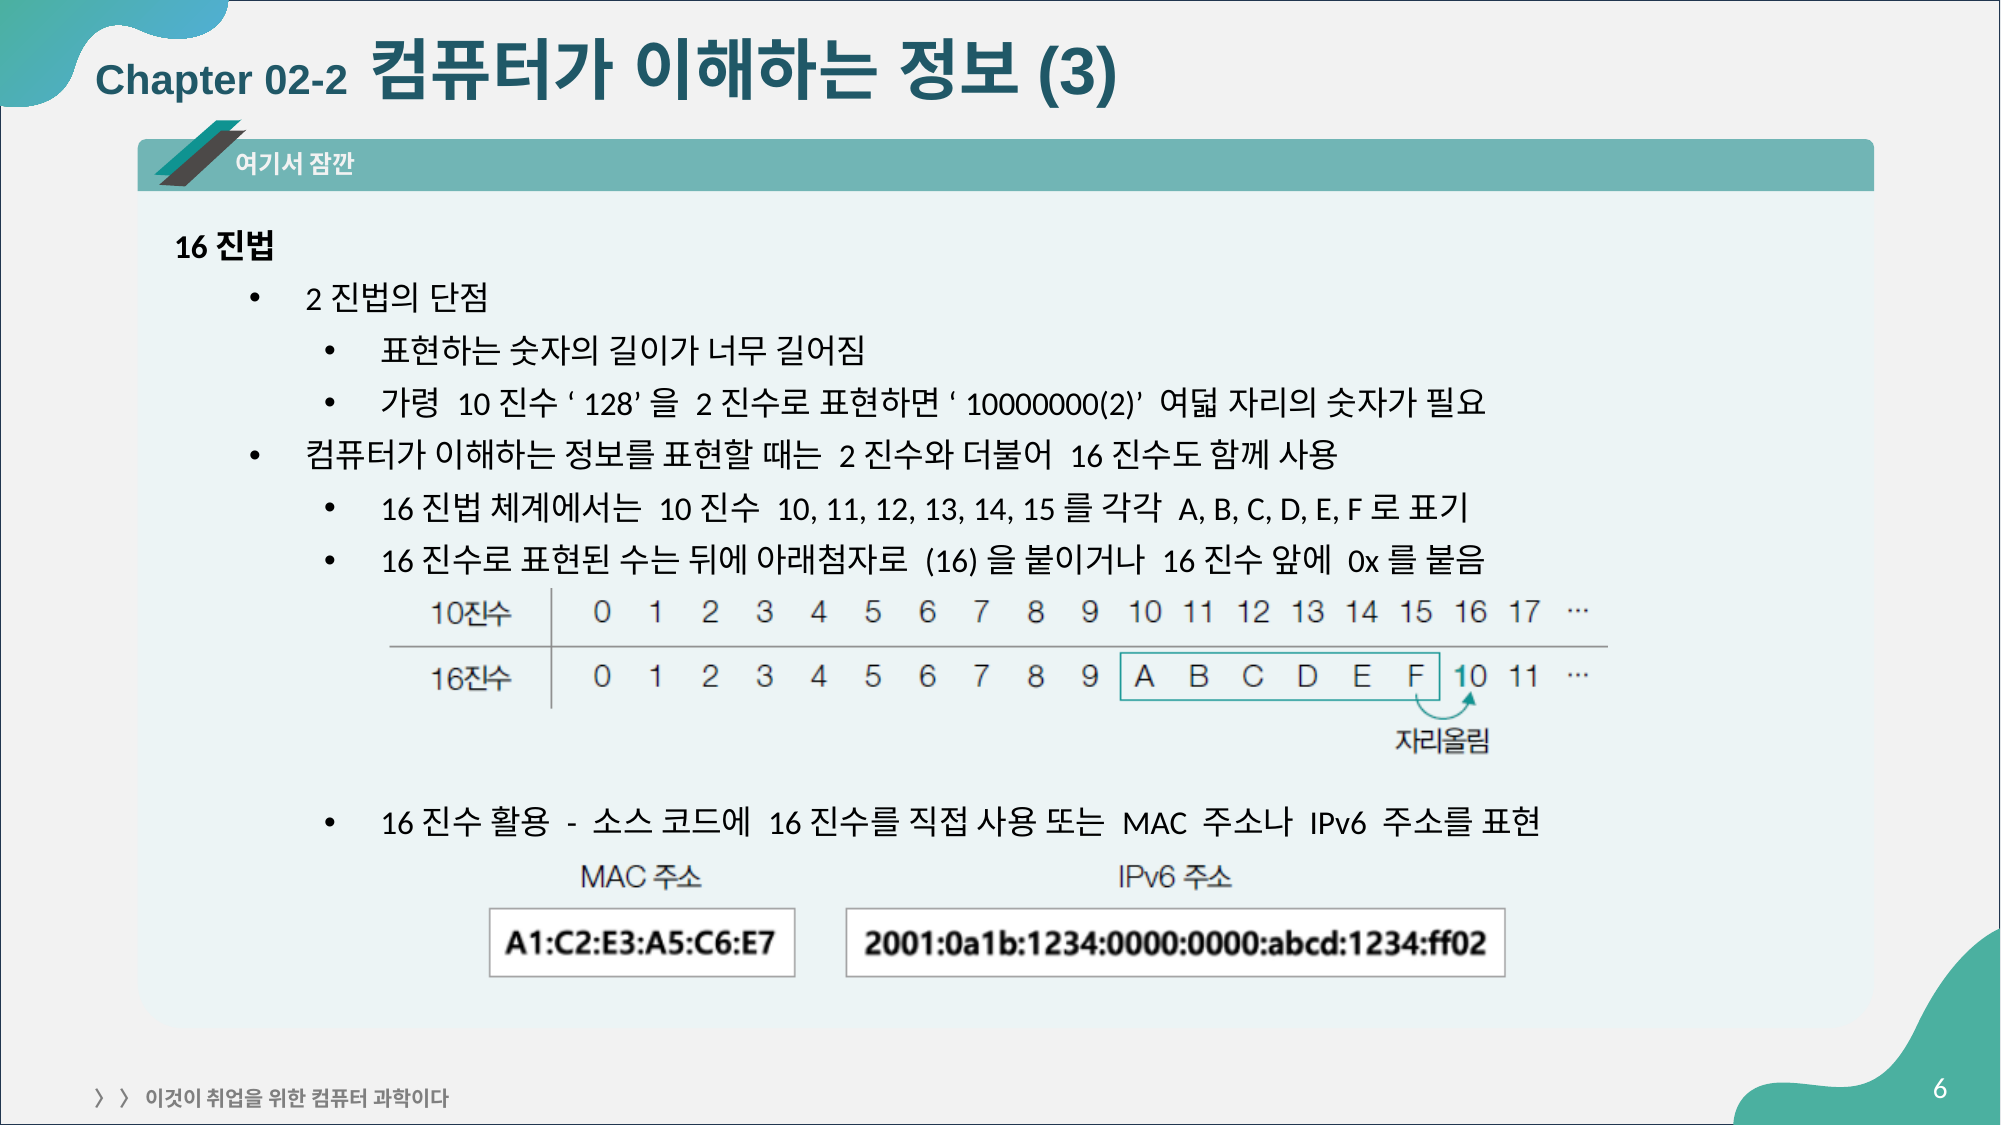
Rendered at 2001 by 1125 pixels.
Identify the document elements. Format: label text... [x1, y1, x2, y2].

text_box [137, 201, 1875, 1029]
slide_number ‹#› [1917, 1061, 1984, 1122]
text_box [137, 119, 1875, 192]
footer 〉 〉 이것이 취업을 위한 컴퓨터 과학이다 [79, 1078, 755, 1114]
title Chapter 02-2 컴퓨터가 이해하는 정보(3) [79, 17, 1931, 128]
picture [382, 588, 1608, 765]
text_box 16진법 2진법의 단점 표현하는 숫자의 길이가 너무 길어짐 가령 10진수 ‘128’을 2진수로 표현하면 ‘10000000(2)’ 여덟 자리의 숫자가 필요 컴퓨터가 이해하는 정보를 표현할 때는 2진수와 더불어 16진수도 함께 사용 16진법 체계에서는 10진수 10, 11, 12, 13, 14, 15를 각각 A, B, C, D, E, F로 표기 16진수로 표현된 수는 뒤에 아래첨자로 (16)을 붙이거나 16진수 앞에 0x를 붙음 16진수 활용 - 소스 코드에 16진수를 직접 사용 또는 MAC 주소나 IPv6 주소를 표현 [159, 217, 1835, 850]
picture [483, 856, 1517, 984]
